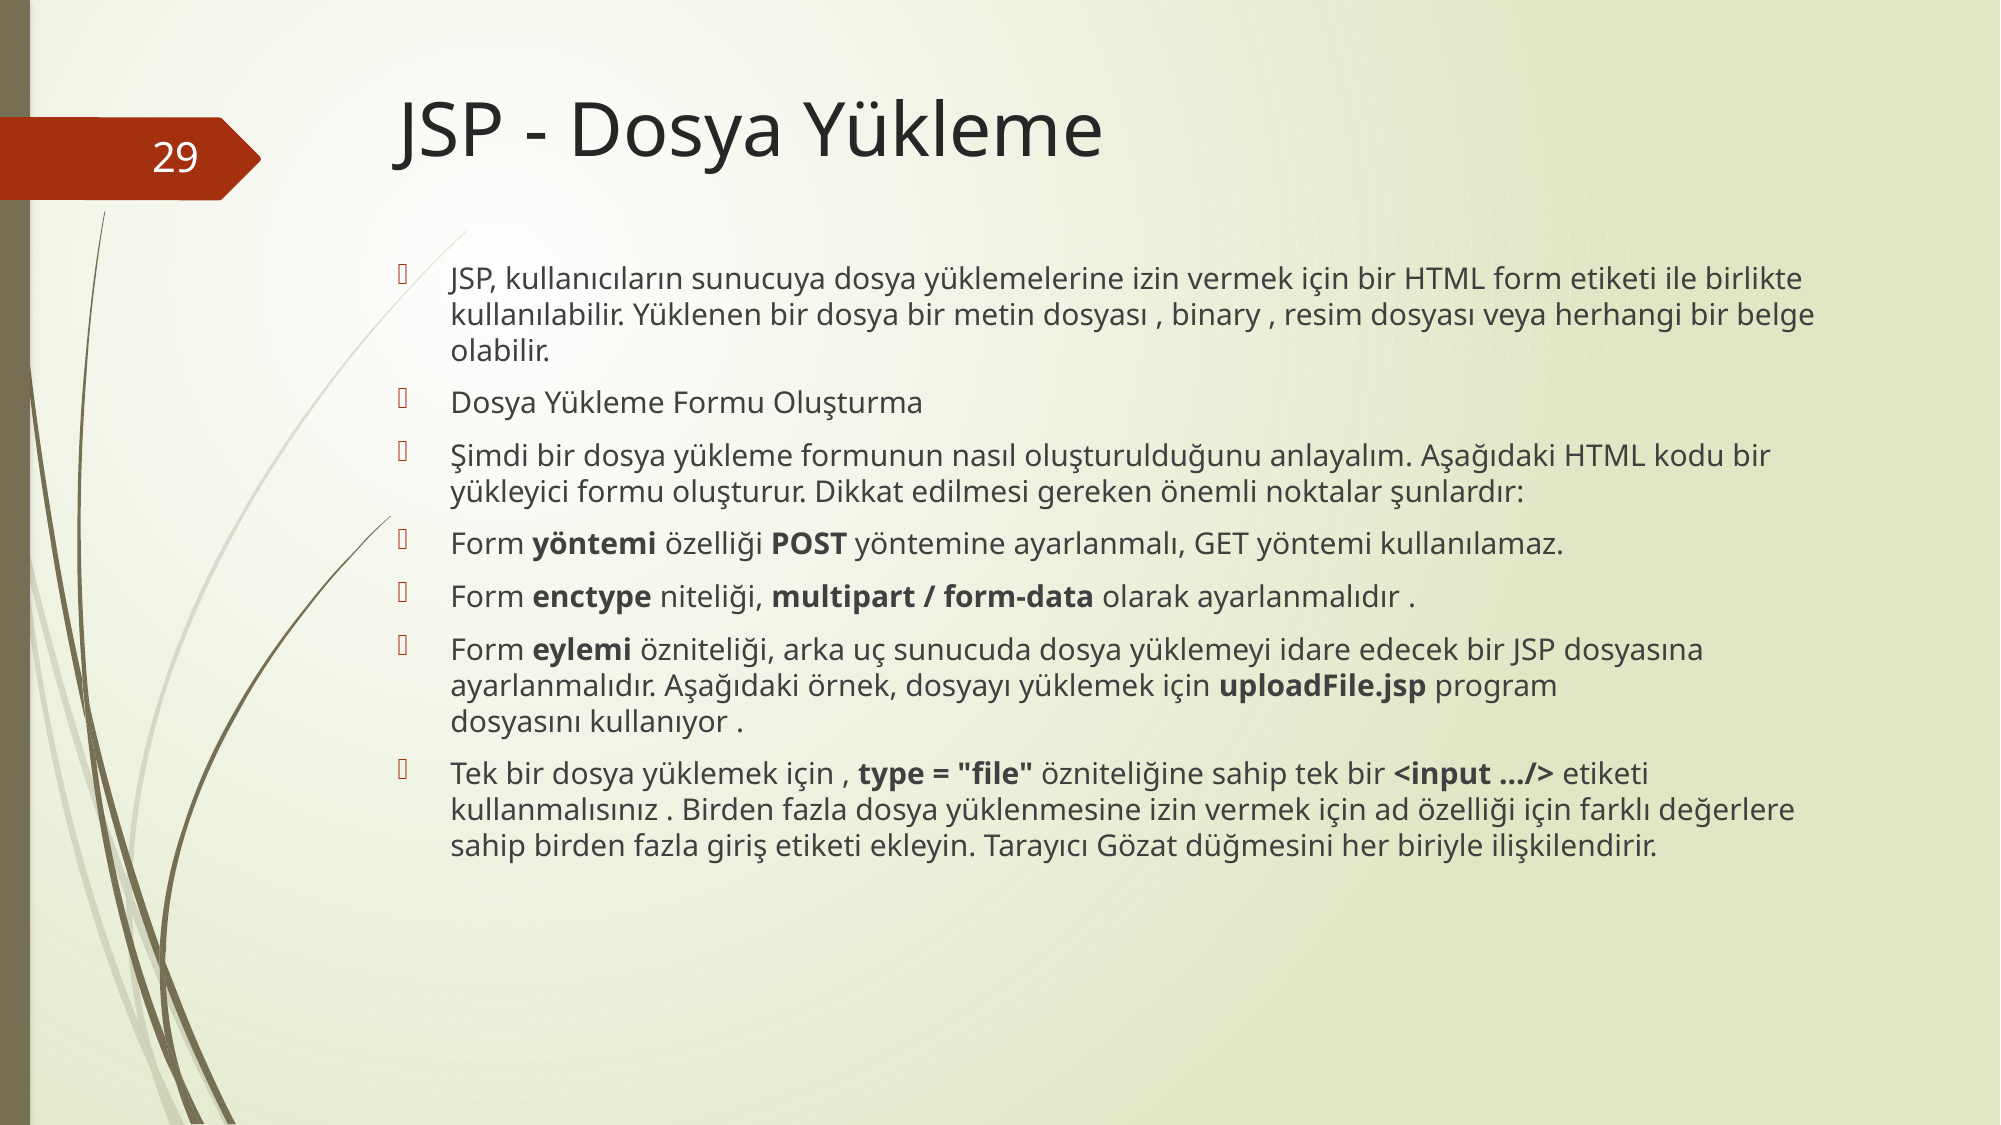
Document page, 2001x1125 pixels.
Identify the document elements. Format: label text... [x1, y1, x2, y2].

slide_number 29 [87, 129, 216, 190]
title JSP - Dosya Yükleme [383, 73, 1845, 185]
list JSP, kullanıcıların sunucuya dosya yüklemelerine izin vermek için bir HTML form etiketi ile birlikte kullanılabilir. Yüklenen bir dosya bir metin dosyası , binary , resim dosyası veya herhangi bir belge olabilir. Dosya Yükleme Formu Oluşturma Şimdi bir dosya yükleme formunun nasıl oluşturulduğunu anlayalım. Aşağıdaki HTML kodu bir yükleyici formu oluşturur. Dikkat edilmesi gereken önemli noktalar şunlardır: Form yöntemi özelliği POST yöntemine ayarlanmalı, GET yöntemi kullanılamaz. Form enctype niteliği, multipart / form-data olarak ayarlanmalıdır . Form eylemi özniteliği, arka uç sunucuda dosya yüklemeyi idare edecek bir JSP dosyasına ayarlanmalıdır. Aşağıdaki örnek, dosyayı yüklemek için uploadFile.jsp program dosyasını kullanıyor . Tek bir dosya yüklemek için , type = "file" özniteliğine sahip tek bir <input .../> etiketi kullanmalısınız . Birden fazla dosya yüklenmesine izin vermek için ad özelliği için farklı değerlere sahip birden fazla giriş etiketi ekleyin. Tarayıcı Gözat düğmesini her biriyle ilişkilendirir. [382, 251, 1845, 872]
